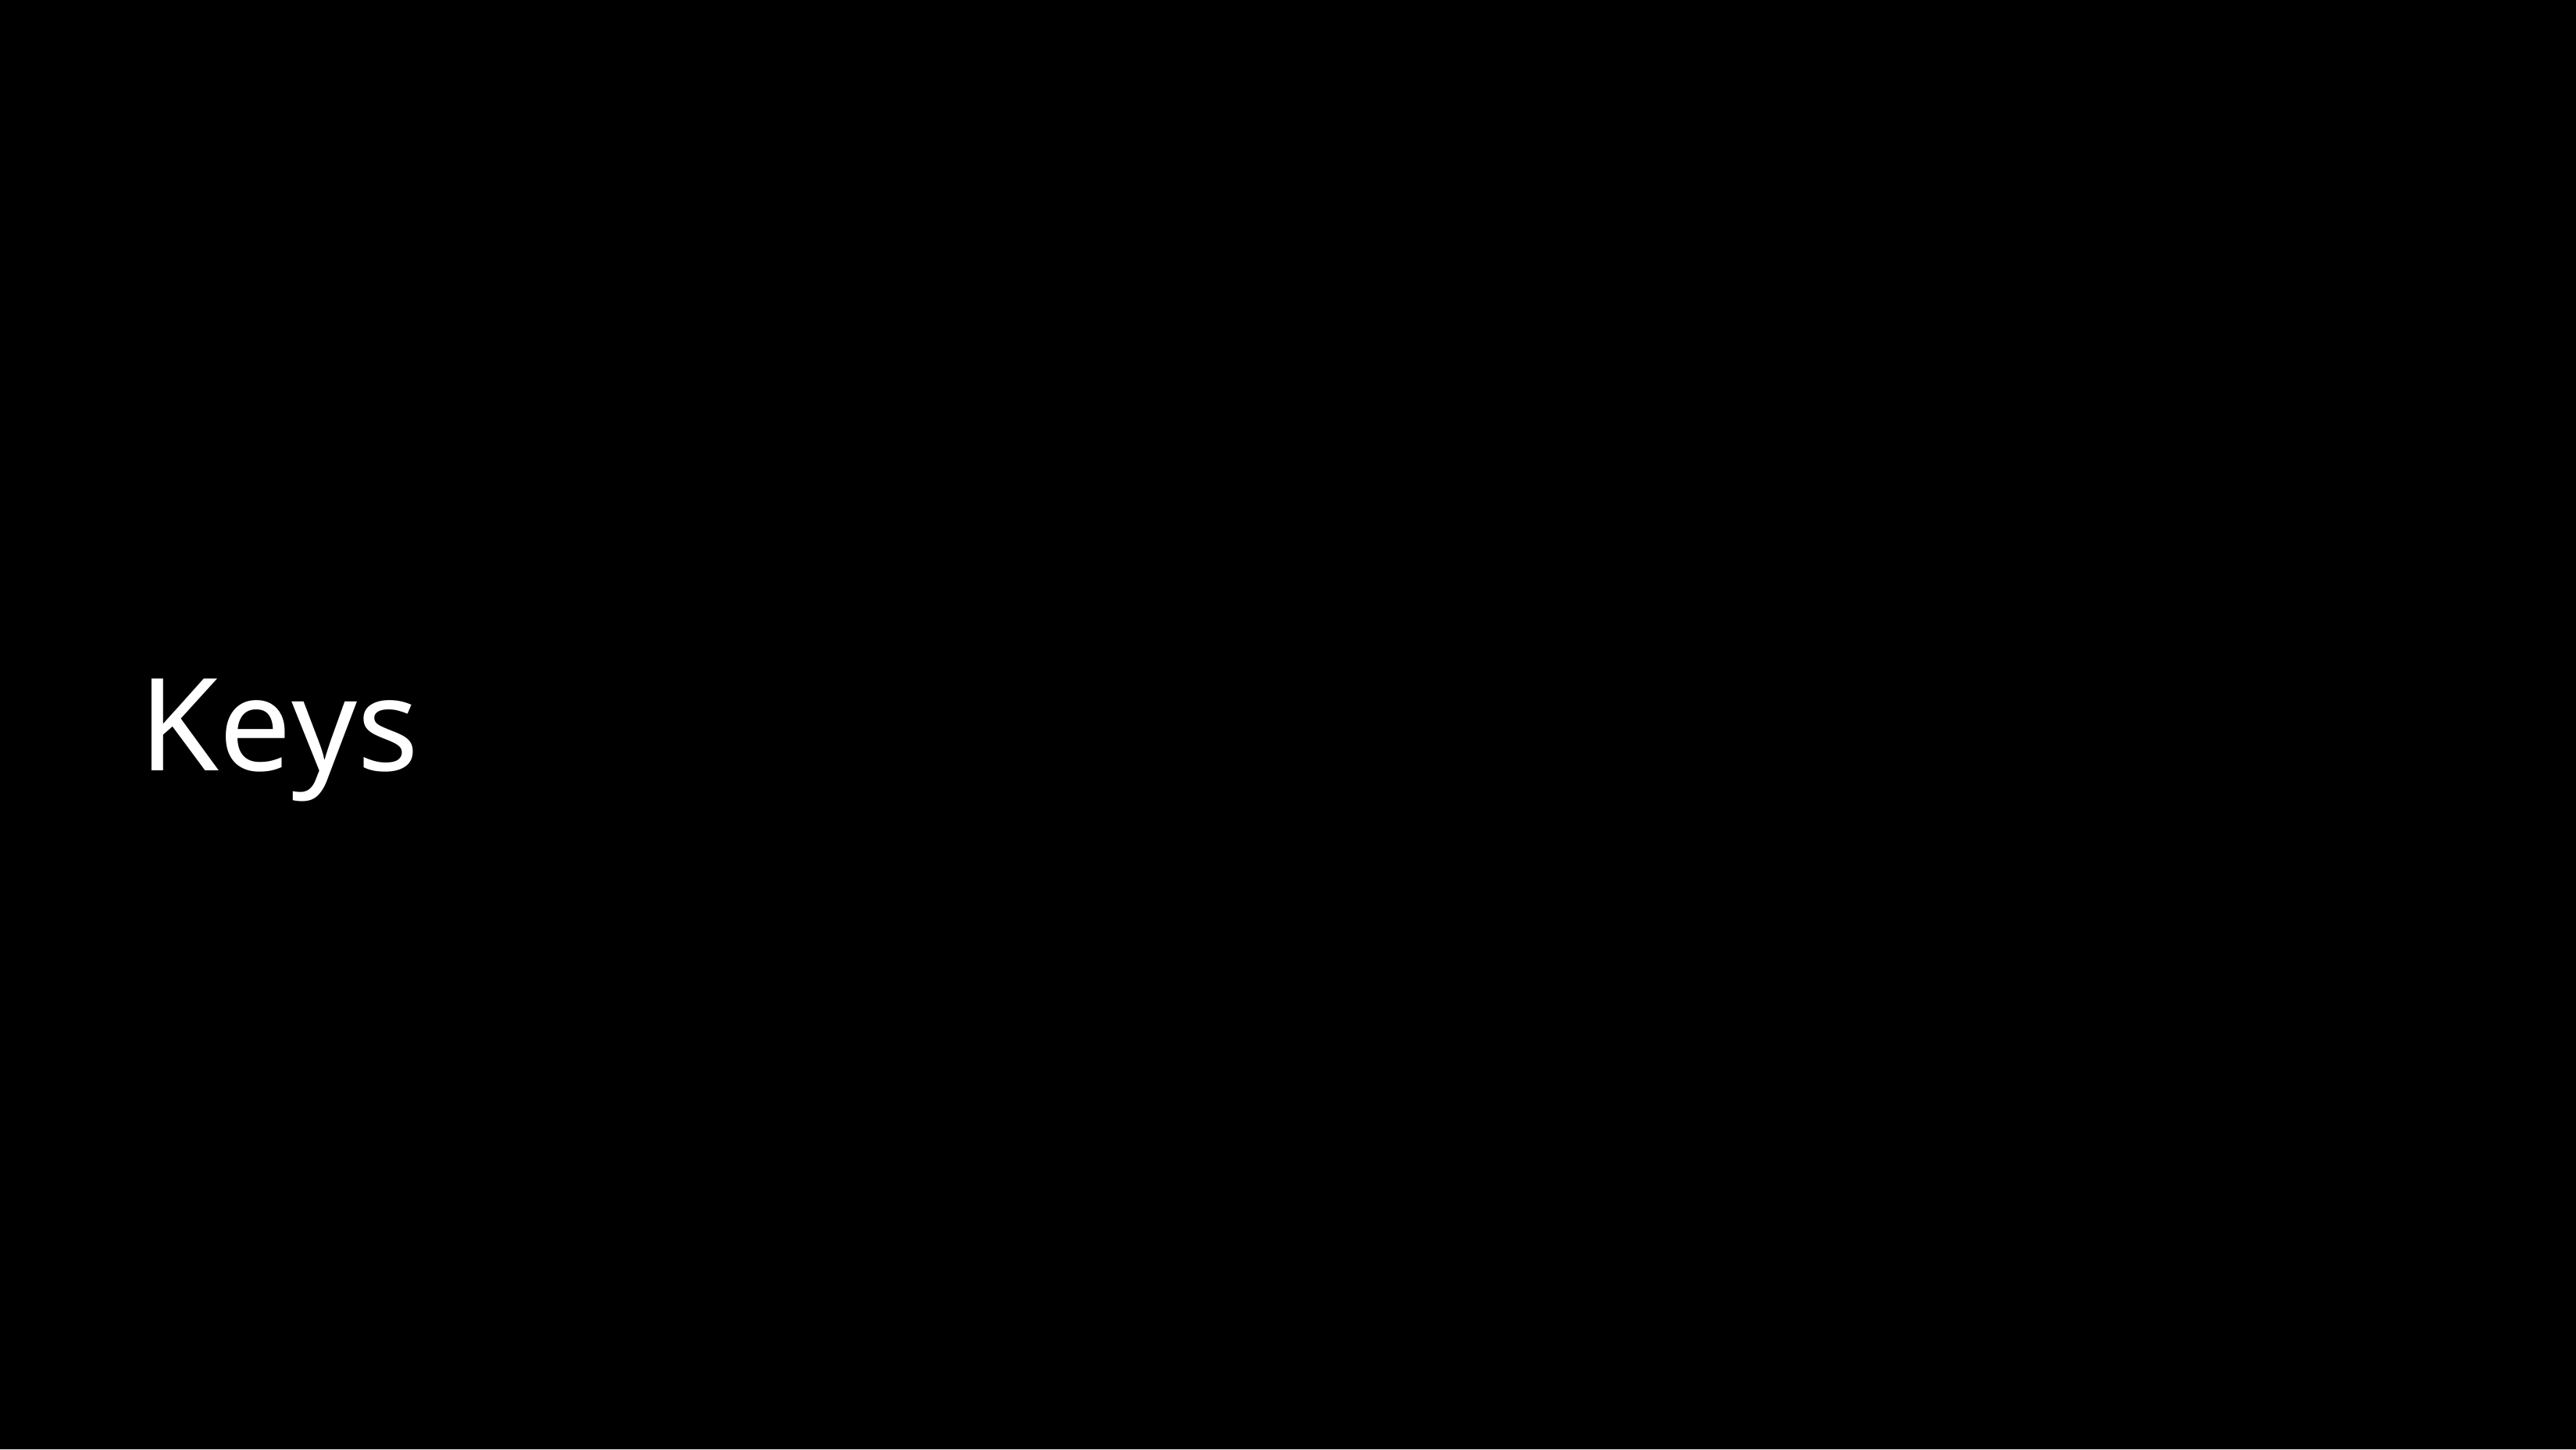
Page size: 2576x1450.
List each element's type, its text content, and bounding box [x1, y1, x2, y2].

title Keys [137, 640, 444, 885]
